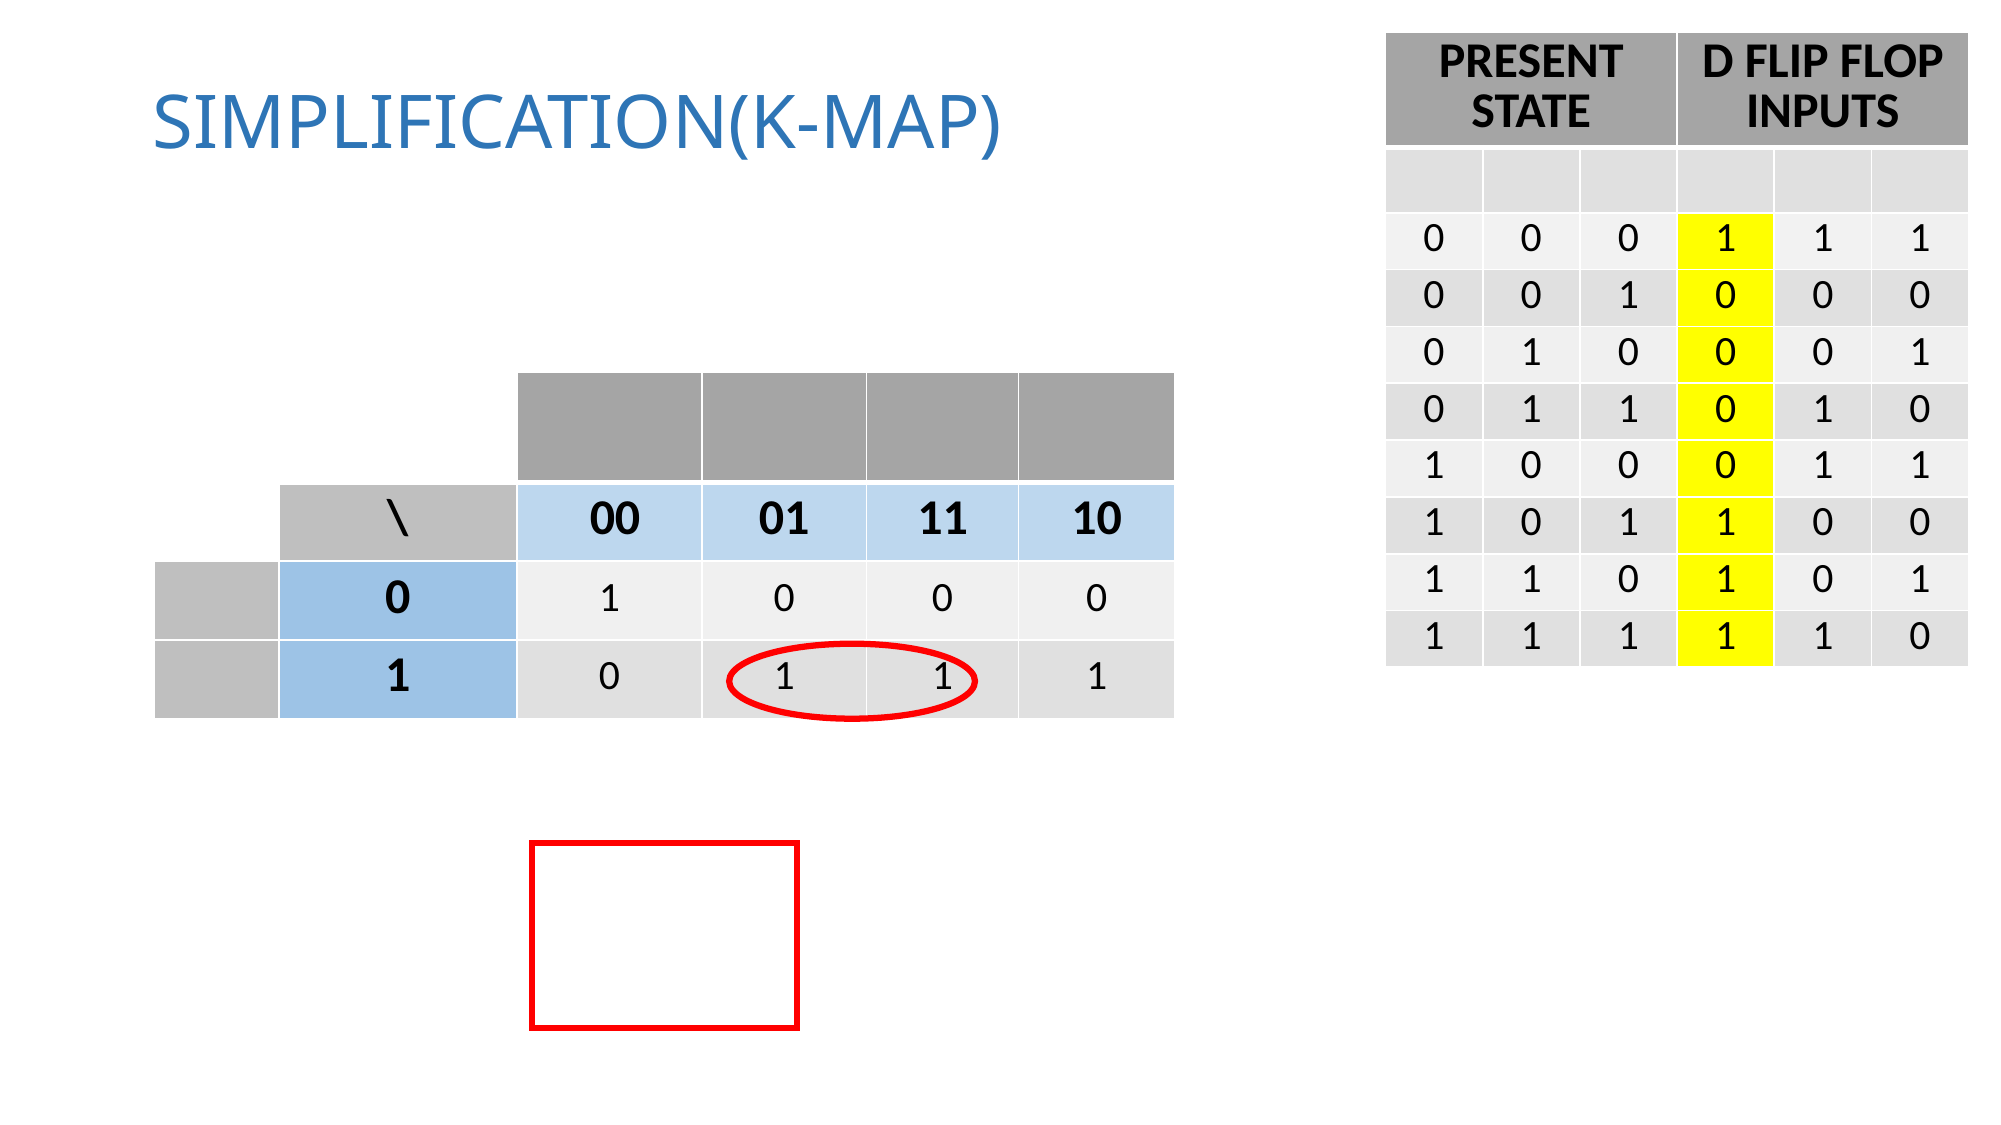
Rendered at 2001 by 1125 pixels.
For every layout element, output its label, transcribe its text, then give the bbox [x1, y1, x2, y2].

text_box [531, 842, 798, 1029]
text_box [728, 642, 977, 720]
title SIMPLIFICATION(K-MAP) [137, 59, 1038, 278]
